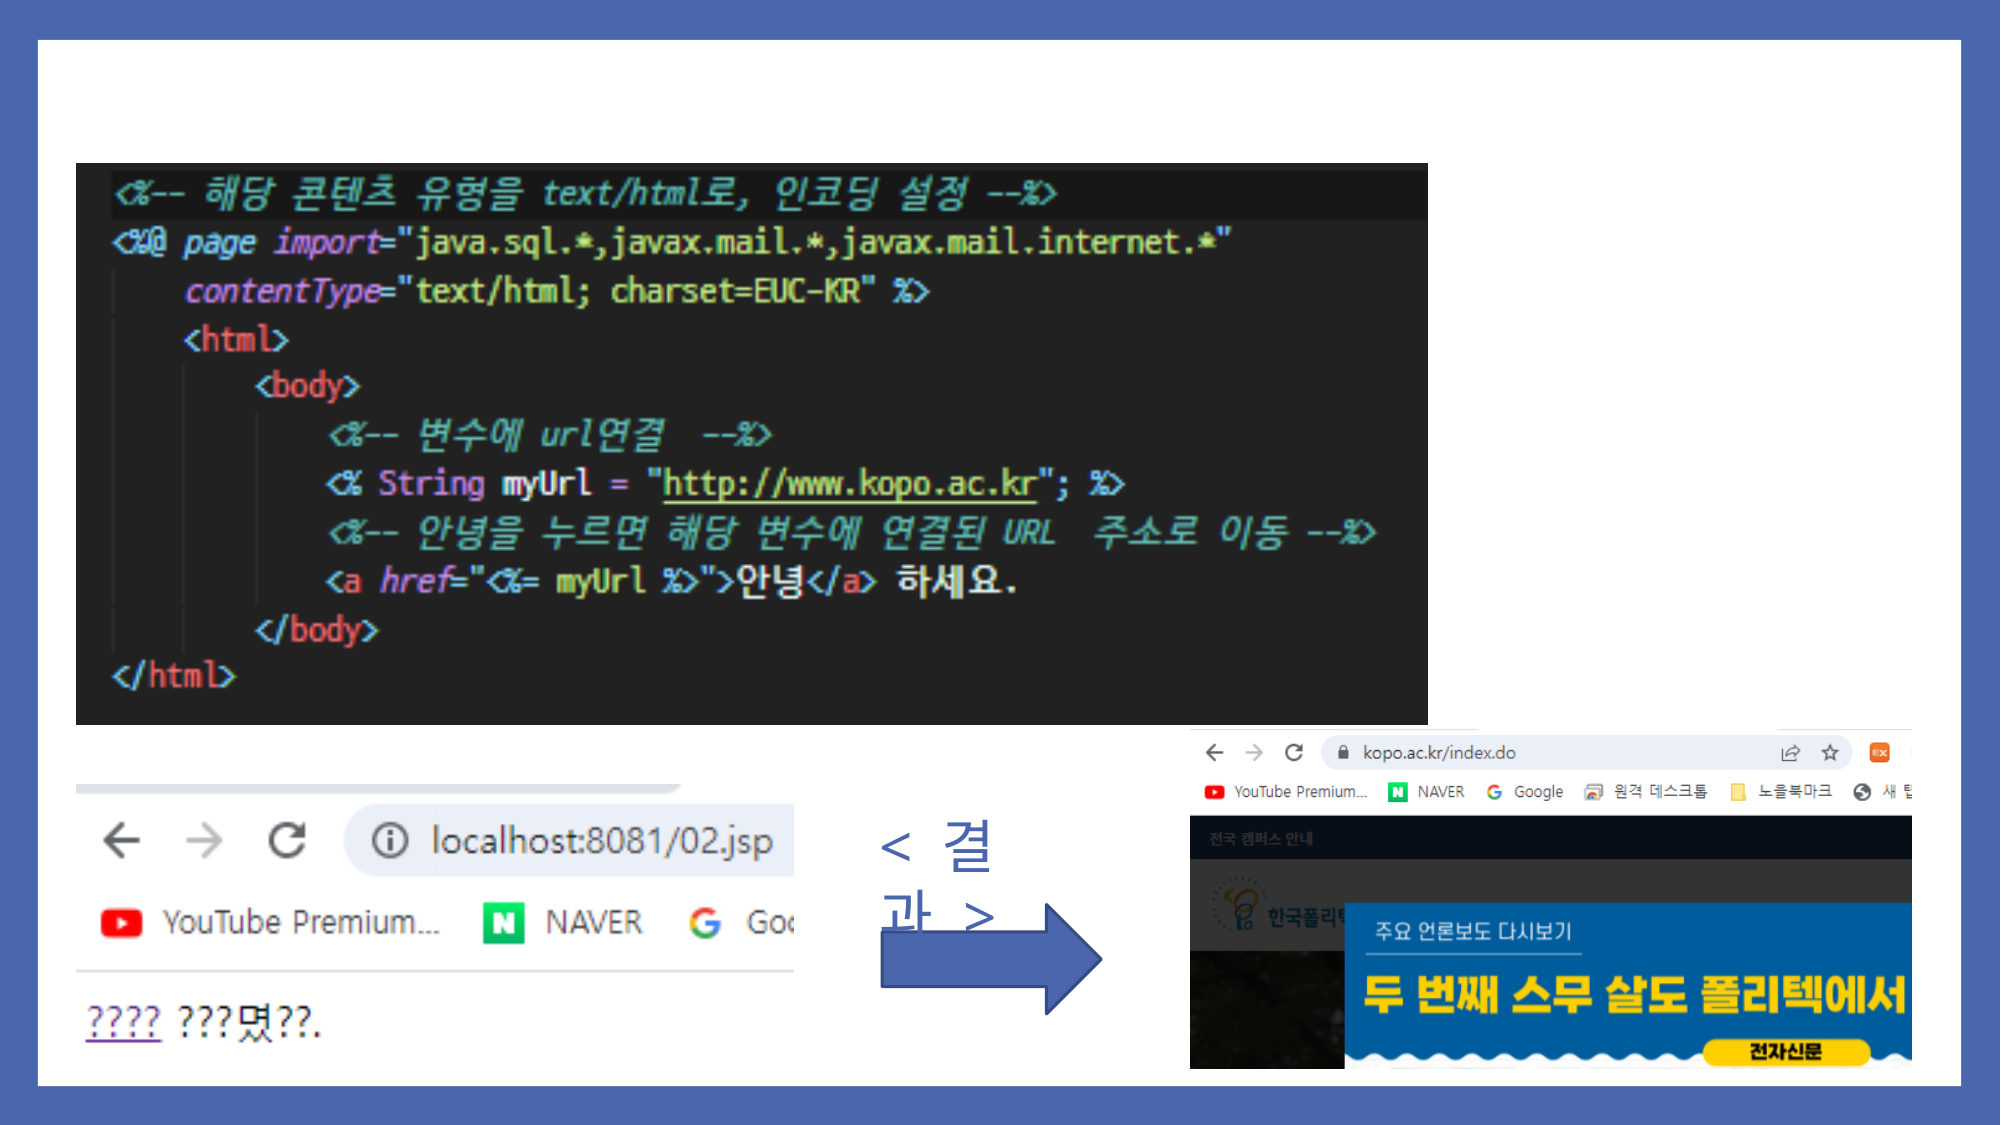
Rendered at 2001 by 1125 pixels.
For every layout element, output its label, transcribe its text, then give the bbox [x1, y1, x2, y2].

text_box < 결과 > [864, 802, 1102, 958]
picture [76, 784, 794, 1069]
text_box [880, 957, 1103, 1016]
picture [76, 162, 1428, 725]
picture [1189, 729, 1912, 1069]
